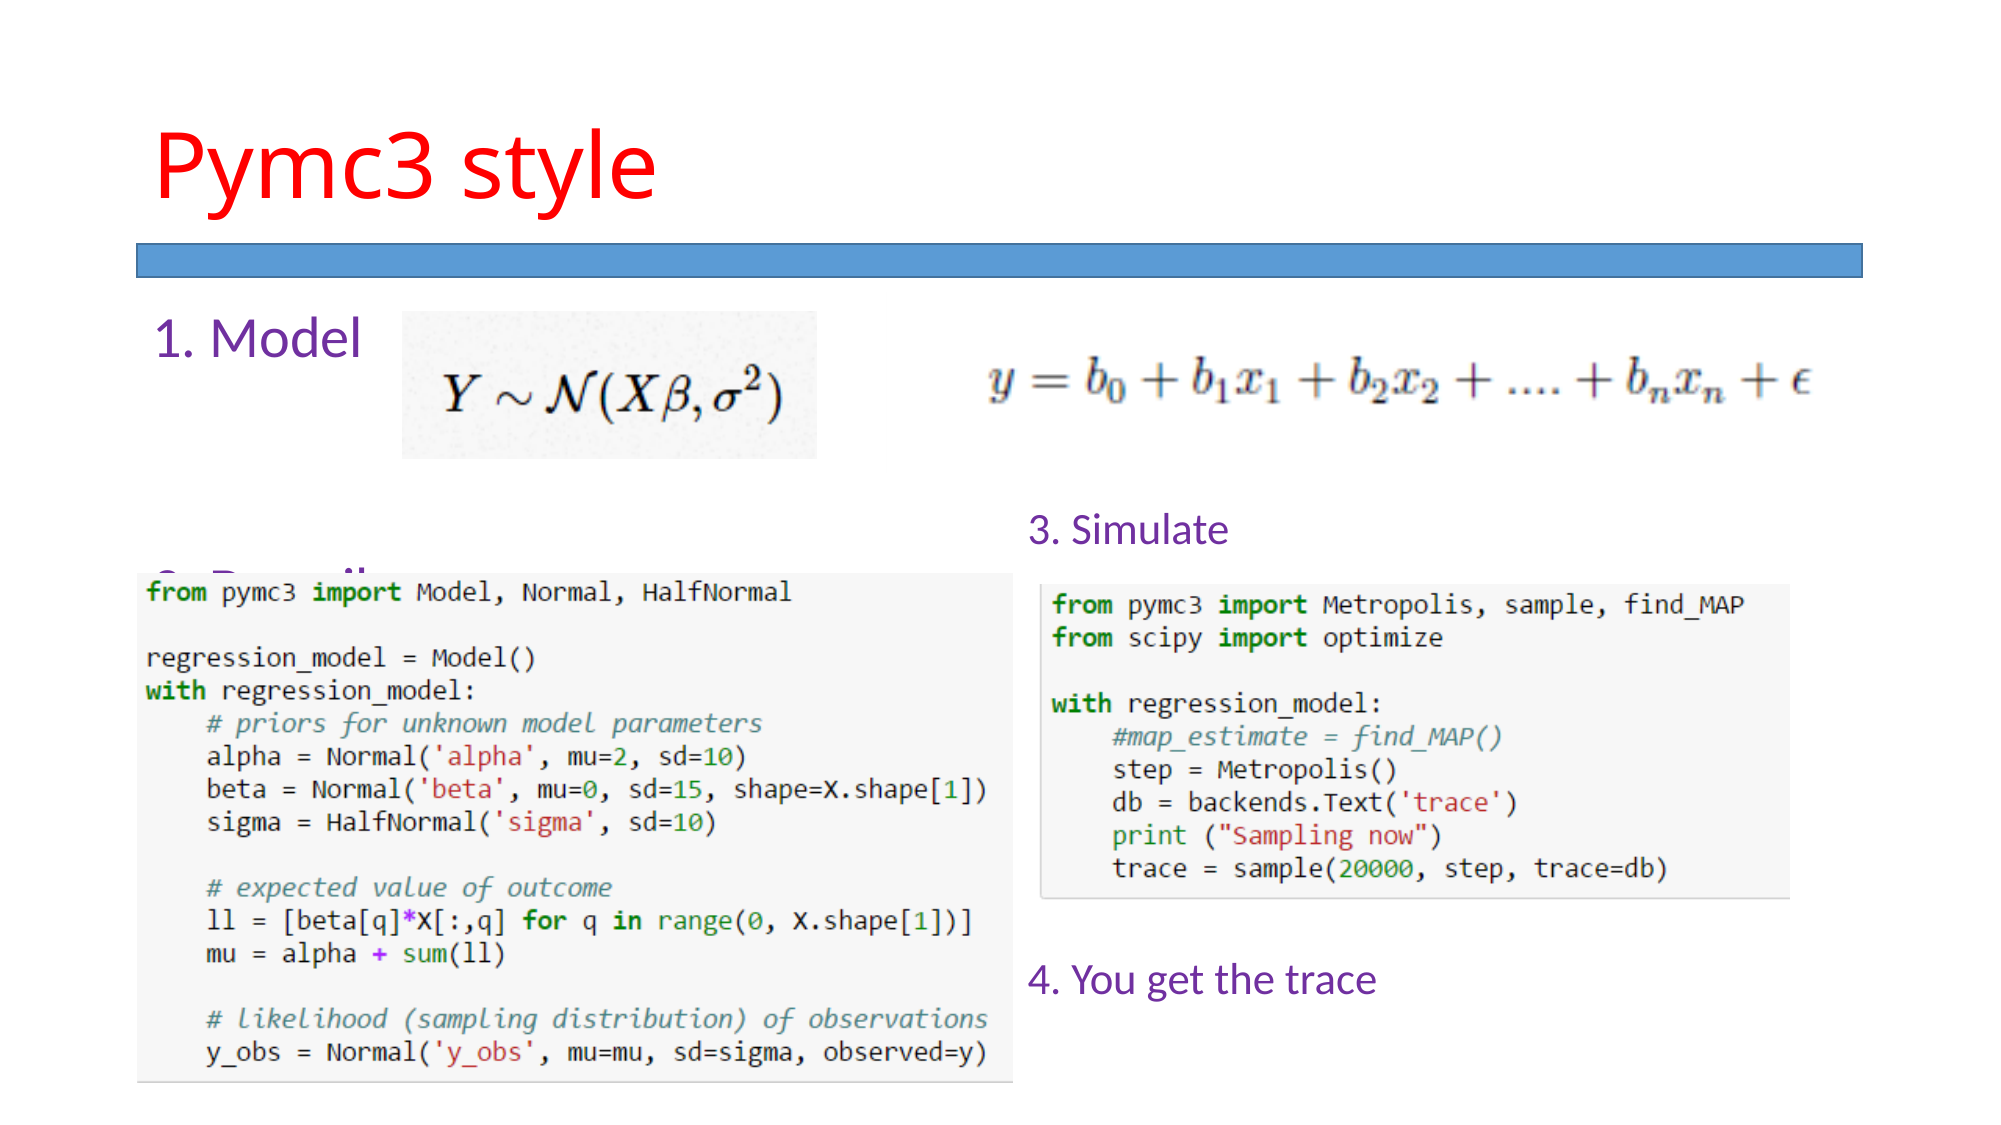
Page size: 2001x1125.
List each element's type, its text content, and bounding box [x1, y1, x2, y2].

list 3. Simulate 4. You get the trace [1012, 473, 1863, 1014]
picture [137, 573, 1013, 1083]
list 1. Model 2. Describe [137, 299, 988, 573]
title Pymc3 style [137, 59, 1863, 278]
picture [1034, 584, 1790, 901]
picture [885, 292, 1863, 473]
picture [402, 311, 818, 459]
